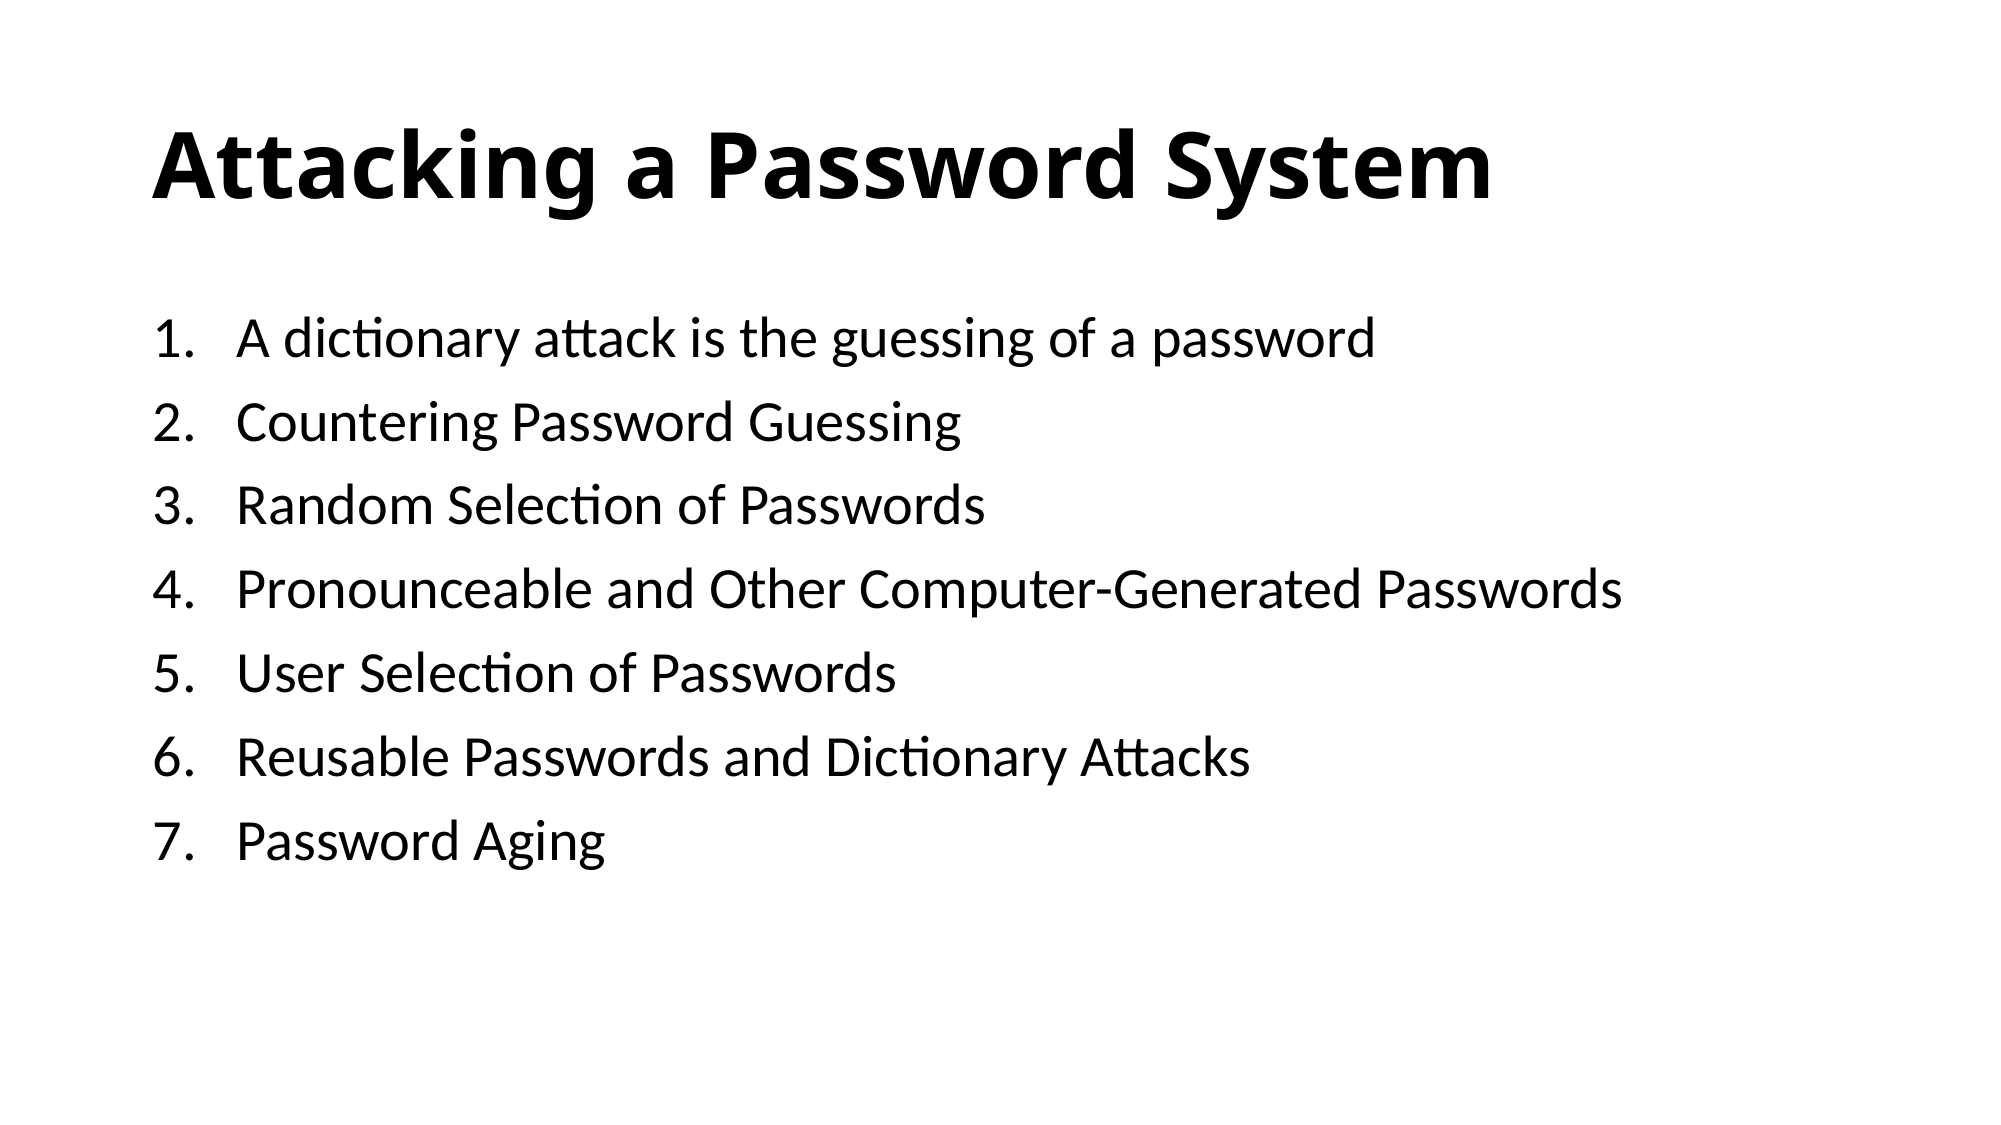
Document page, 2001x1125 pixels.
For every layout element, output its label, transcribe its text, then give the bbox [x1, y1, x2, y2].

list A dictionary attack is the guessing of a password Countering Password Guessing Random Selection of Passwords Pronounceable and Other Computer-Generated Passwords User Selection of Passwords Reusable Passwords and Dictionary Attacks Password Aging [137, 299, 1863, 1014]
title Attacking a Password System [137, 59, 1863, 278]
